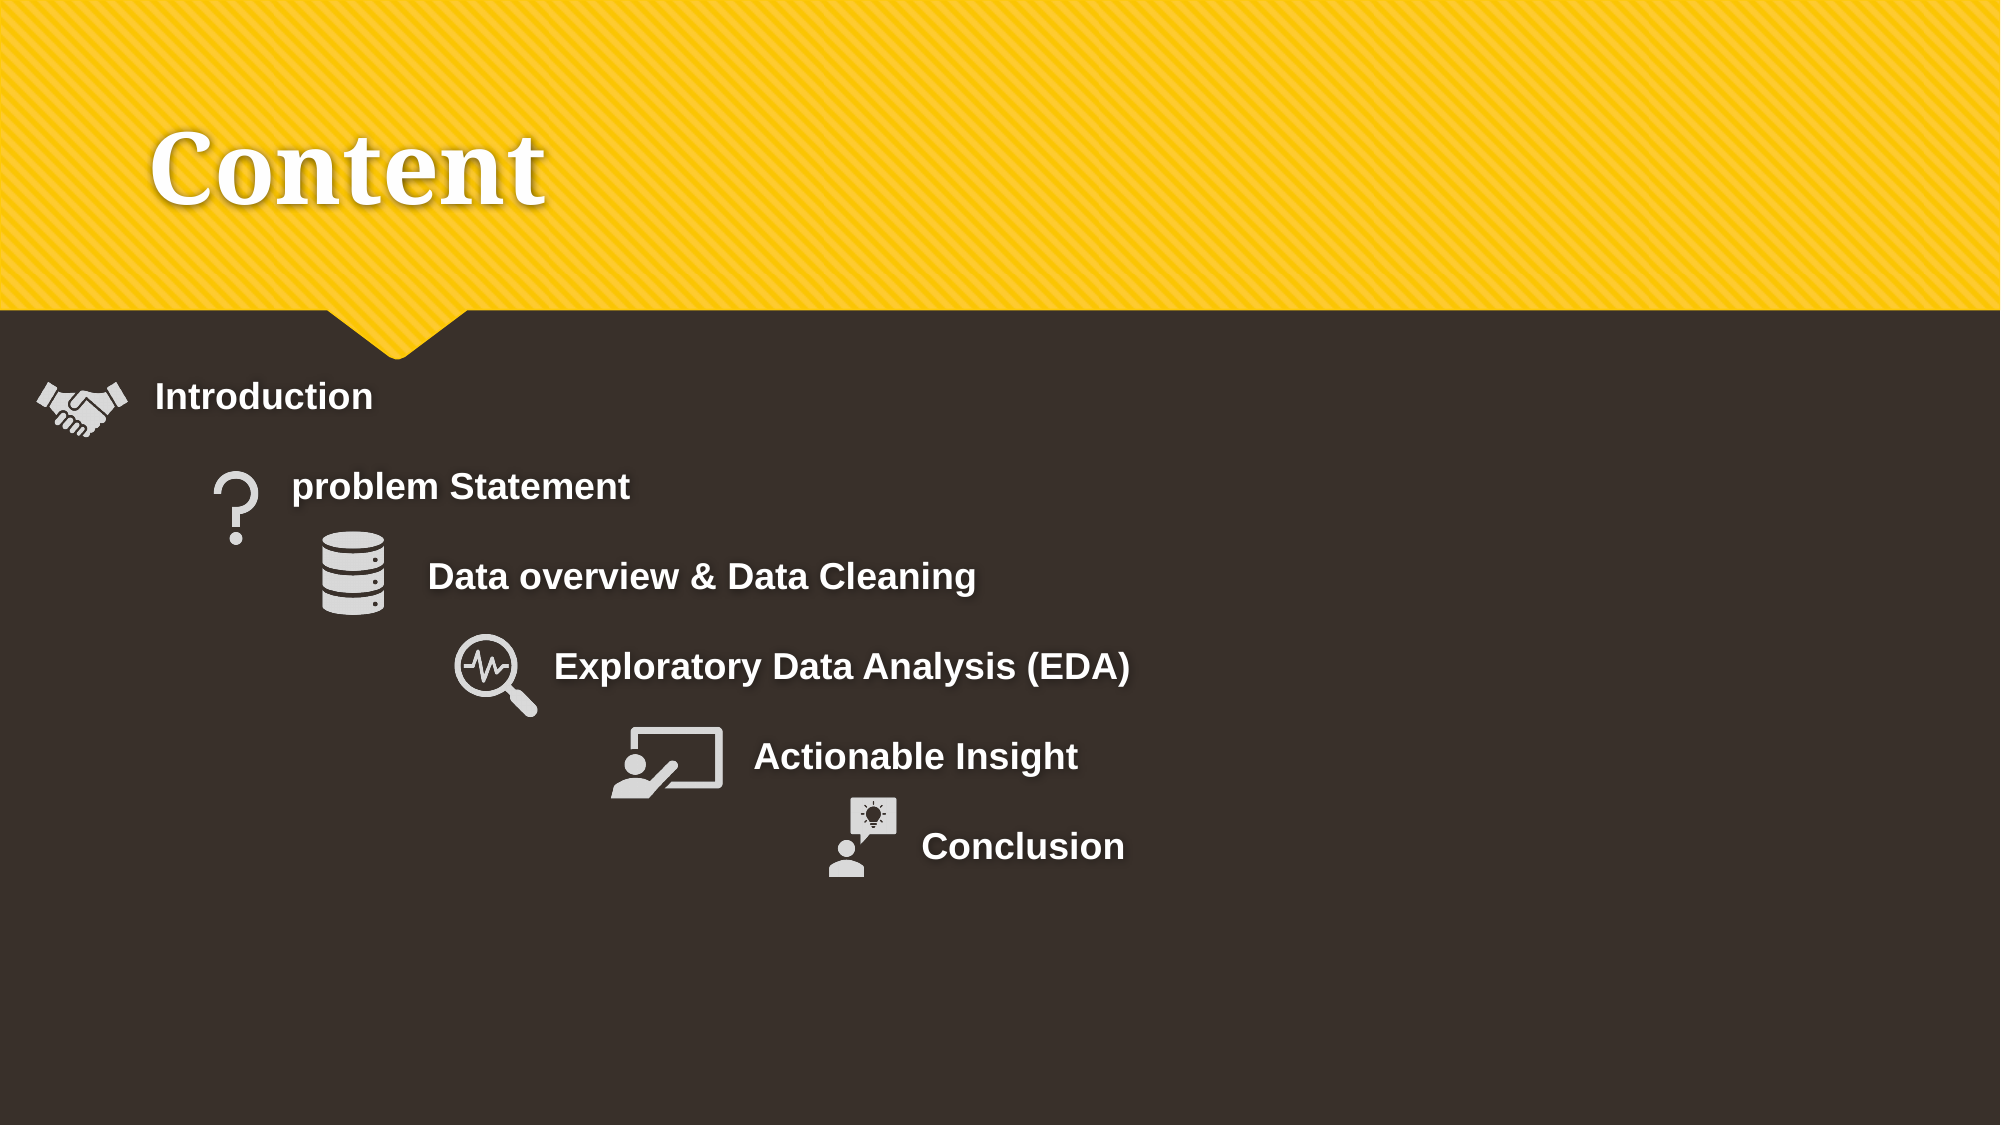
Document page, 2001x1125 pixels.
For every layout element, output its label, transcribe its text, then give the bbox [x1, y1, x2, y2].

list Introduction problem Statement Data overview & Data Cleaning Exploratory Data Analysis (EDA) Actionable Insight Conclusion [118, 364, 2000, 1018]
picture [30, 358, 134, 461]
picture [300, 520, 406, 626]
picture [187, 459, 284, 556]
title Content [132, 73, 1868, 233]
picture [604, 702, 728, 823]
picture [814, 788, 911, 885]
picture [445, 625, 547, 726]
